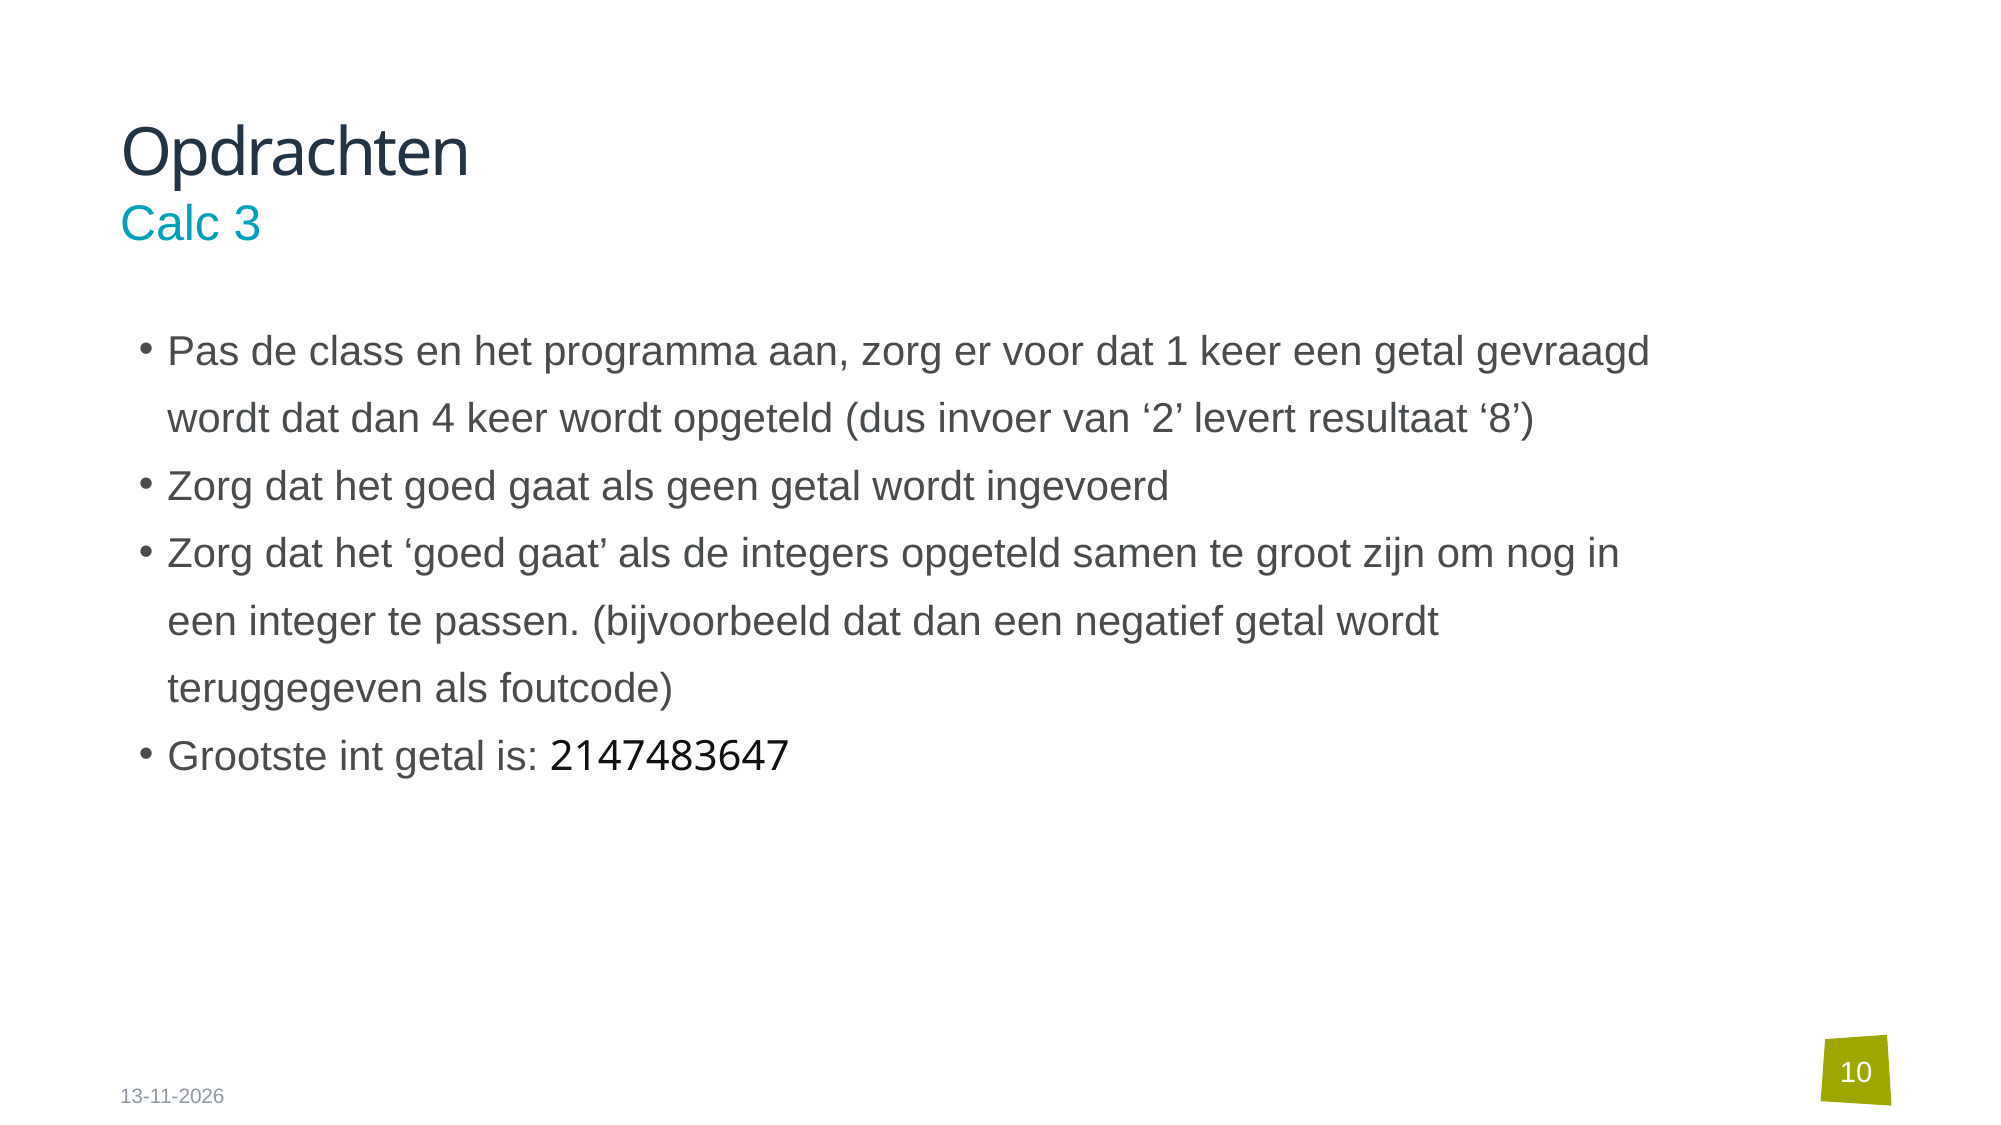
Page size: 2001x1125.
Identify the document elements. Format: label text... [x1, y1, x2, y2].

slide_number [114, 1082, 588, 1109]
title Opdrachten [114, 90, 1886, 190]
list Calc 3 [114, 190, 1886, 259]
slide_number 10 [1820, 1052, 1892, 1088]
list Pas de class en het programma aan, zorg er voor dat 1 keer een getal gevraagd wordt dat dan 4 keer wordt opgeteld (dus invoer van ‘2’ levert resultaat ‘8’) Zorg dat het goed gaat als geen getal wordt ingevoerd Zorg dat het ‘goed gaat’ als de integers opgeteld samen te groot zijn om nog in een integer te passen. (bijvoorbeeld dat dan een negatief getal wordt teruggegeven als foutcode) Grootste int getal is: 2147483647 [132, 305, 1681, 1015]
